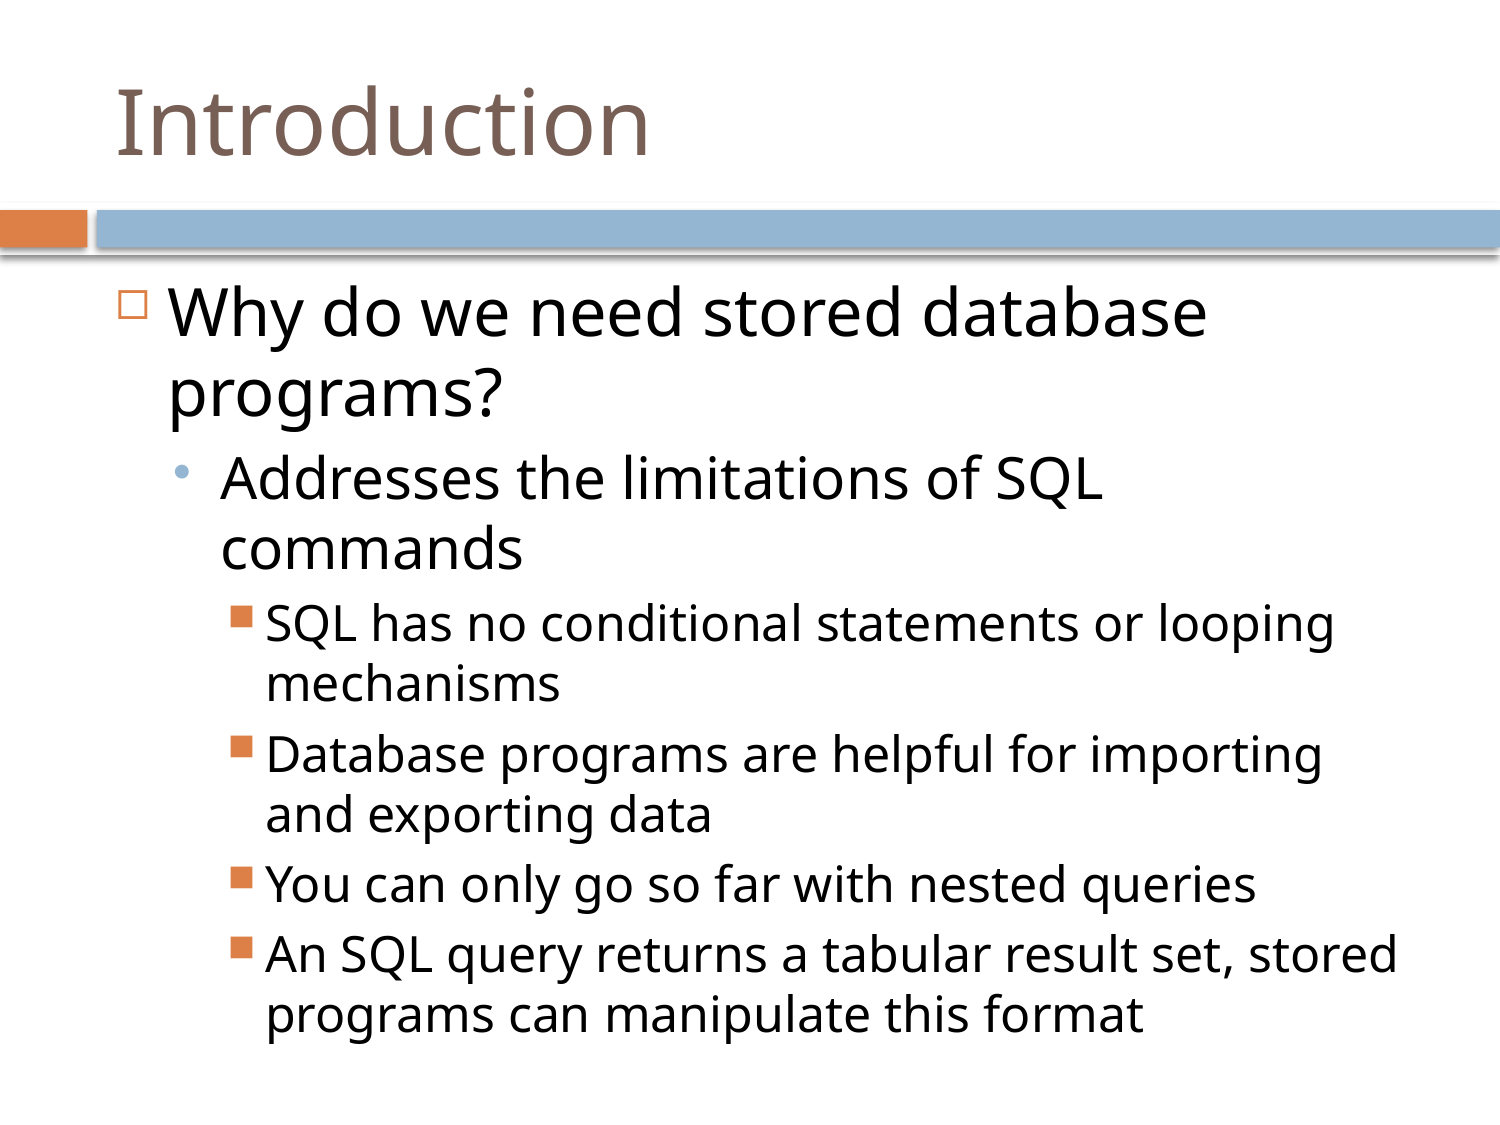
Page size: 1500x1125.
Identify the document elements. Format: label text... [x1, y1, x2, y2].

title Introduction [100, 37, 1438, 200]
list Why do we need stored database programs? Addresses the limitations of SQL commands SQL has no conditional statements or looping mechanisms Database programs are helpful for importing and exporting data You can only go so far with nested queries An SQL query returns a tabular result set, stored programs can manipulate this format [100, 262, 1438, 1075]
